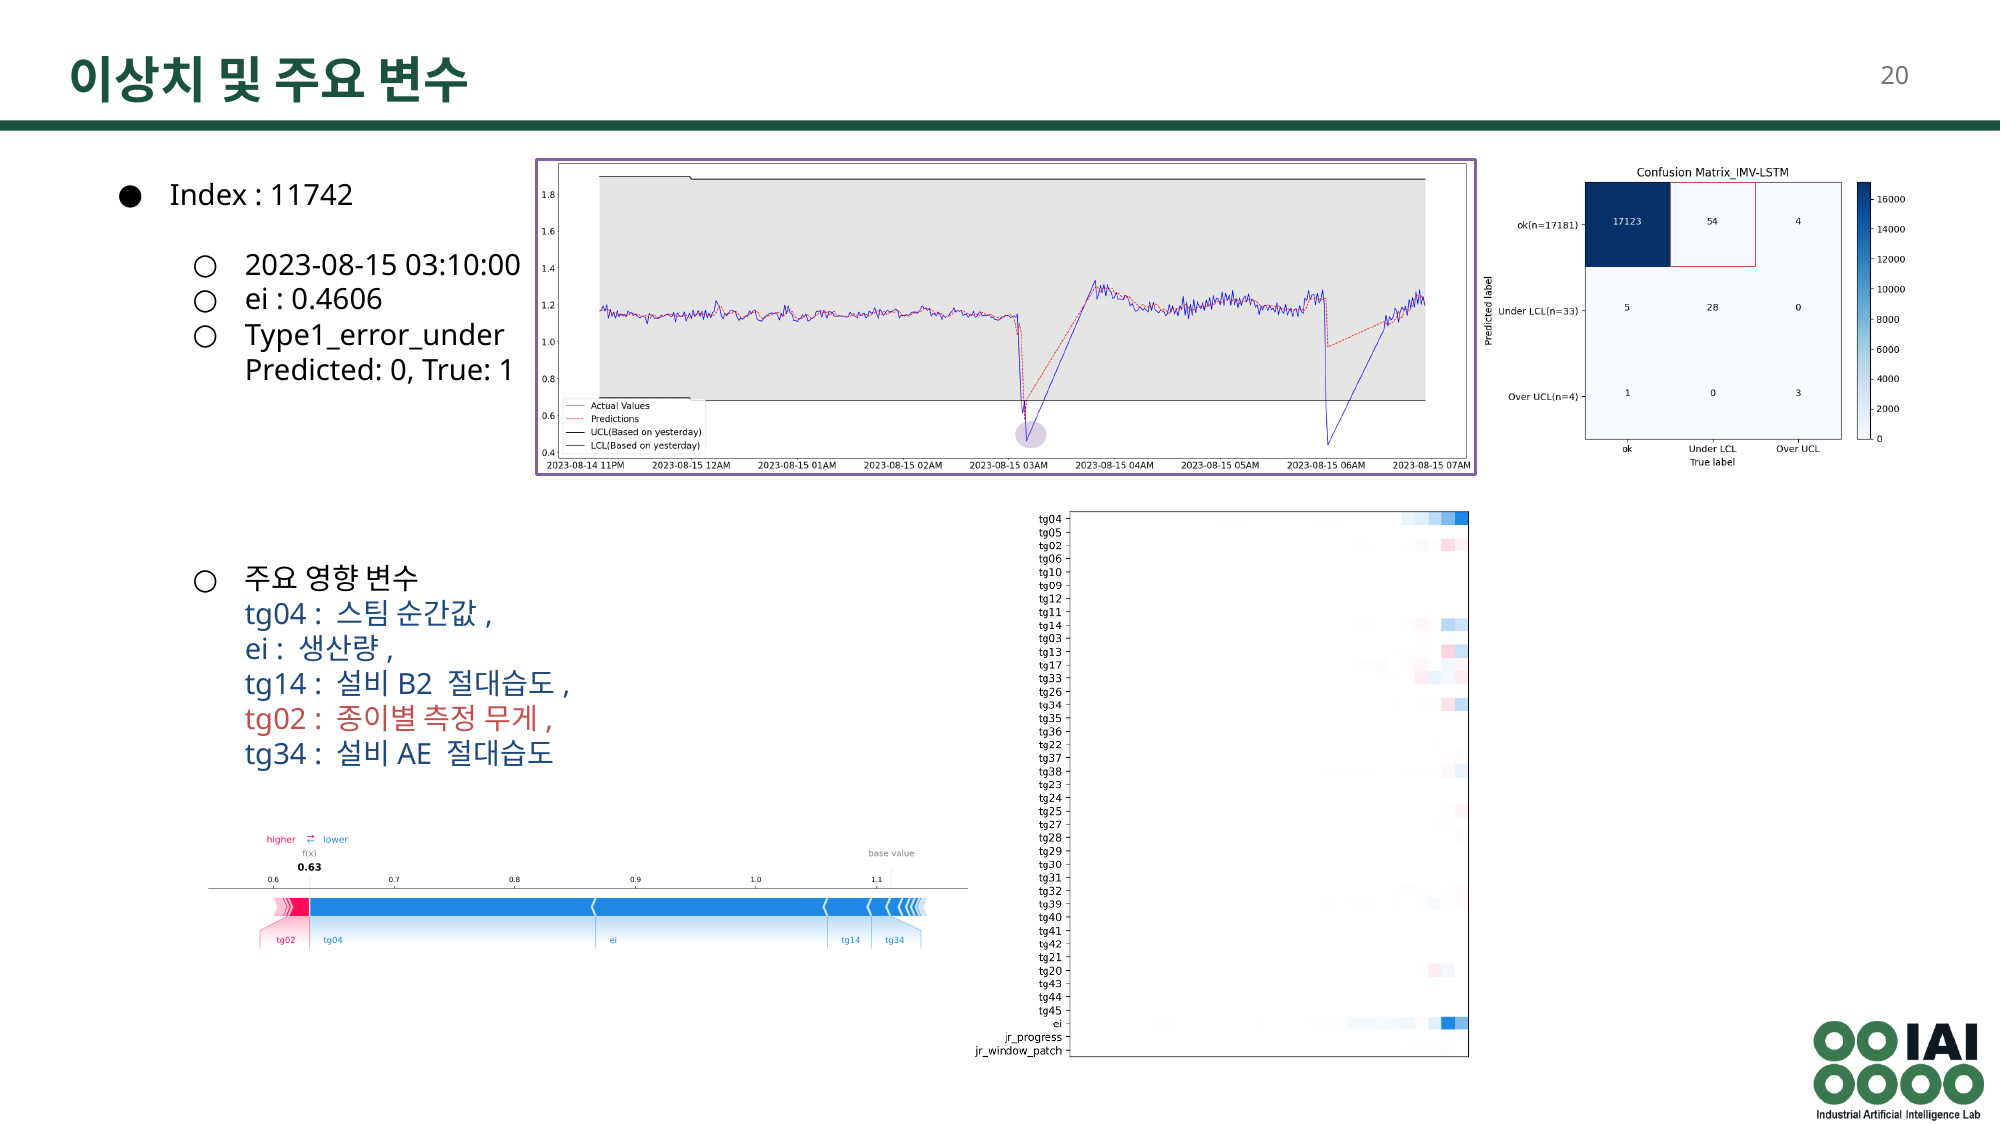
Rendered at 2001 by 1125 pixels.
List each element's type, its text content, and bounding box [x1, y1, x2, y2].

title 이상치 및 주요 변수 [68, 46, 1760, 237]
picture [1803, 1015, 1992, 1125]
picture [205, 506, 1474, 1063]
picture [537, 160, 1474, 473]
text_box Index : 11742 2023-08-15 03:10:00 ei : 0.4606 Type1_error_under Predicted: 0, True: 1 주요 영향 변수 tg04 : 스팀 순간값, ei : 생산량, tg14 : 설비B2 절대습도, tg02 : 종이별 측정 무게, tg34 : 설비AE 절대습도 [79, 160, 1016, 1063]
picture [1478, 160, 1912, 474]
